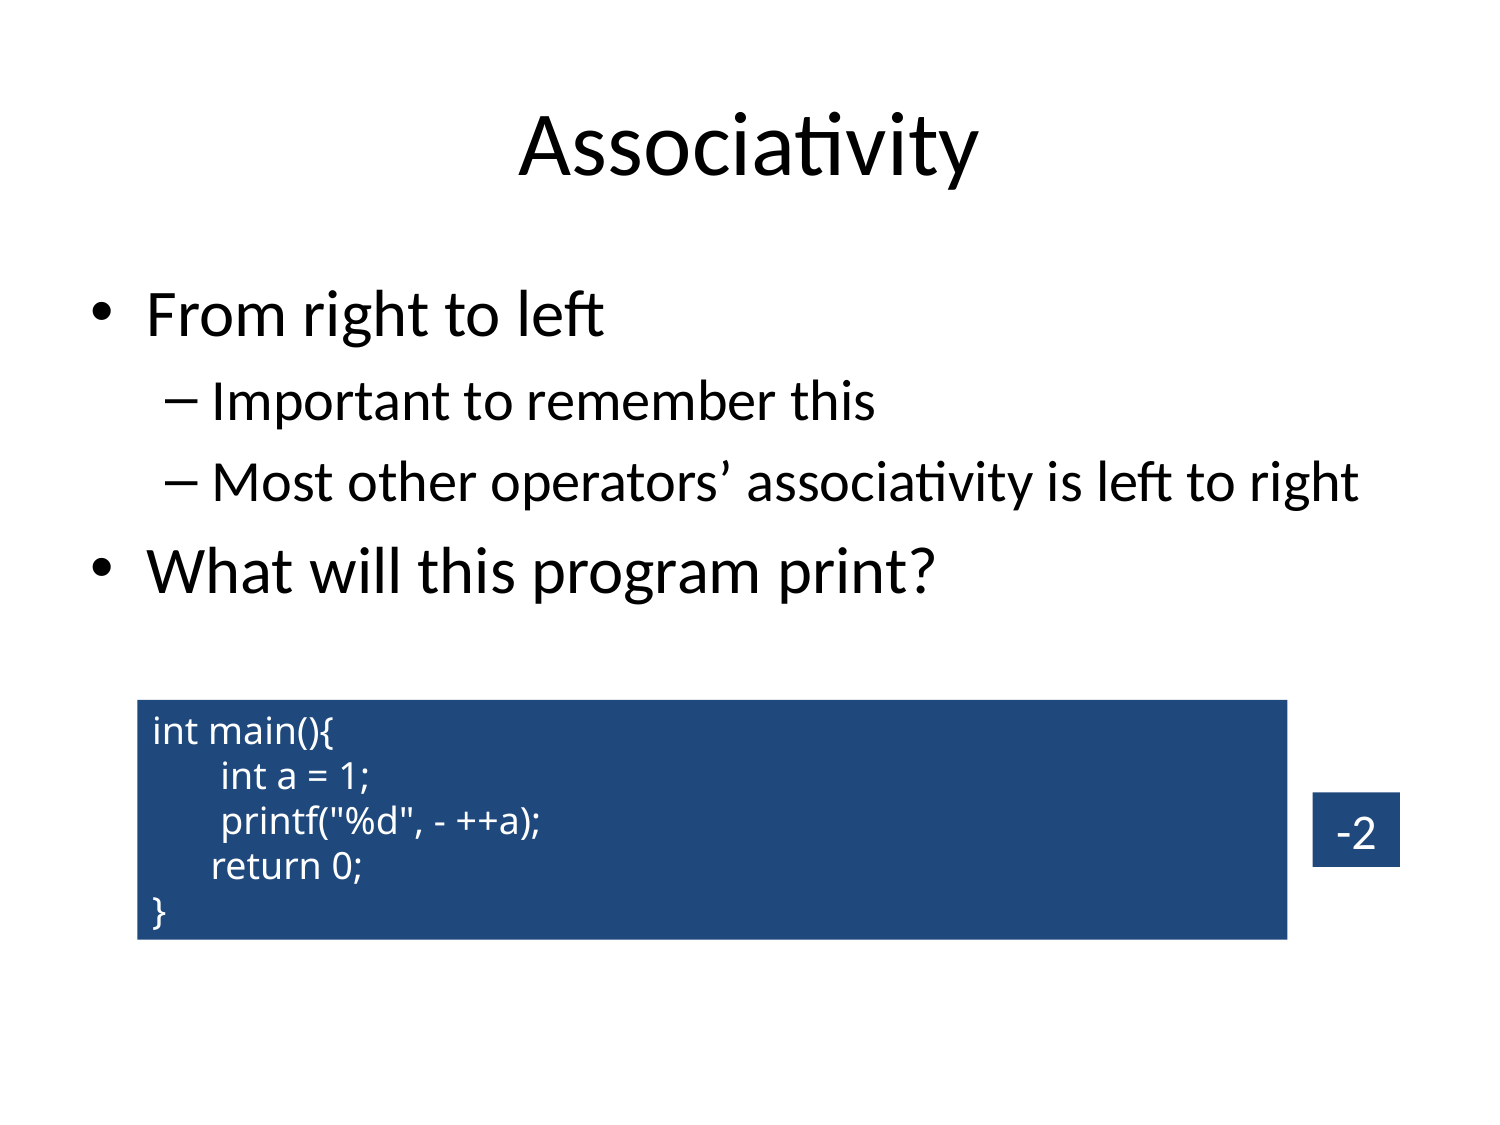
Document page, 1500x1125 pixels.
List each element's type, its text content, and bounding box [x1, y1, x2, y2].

title Associativity [75, 45, 1425, 233]
text_box int main(){ int a = 1; printf("%d", - ++a); return 0; } [137, 699, 1288, 940]
list From right to left Important to remember this Most other operators’ associativity is left to right What will this program print? [75, 262, 1425, 1005]
text_box -2 [1312, 792, 1400, 867]
